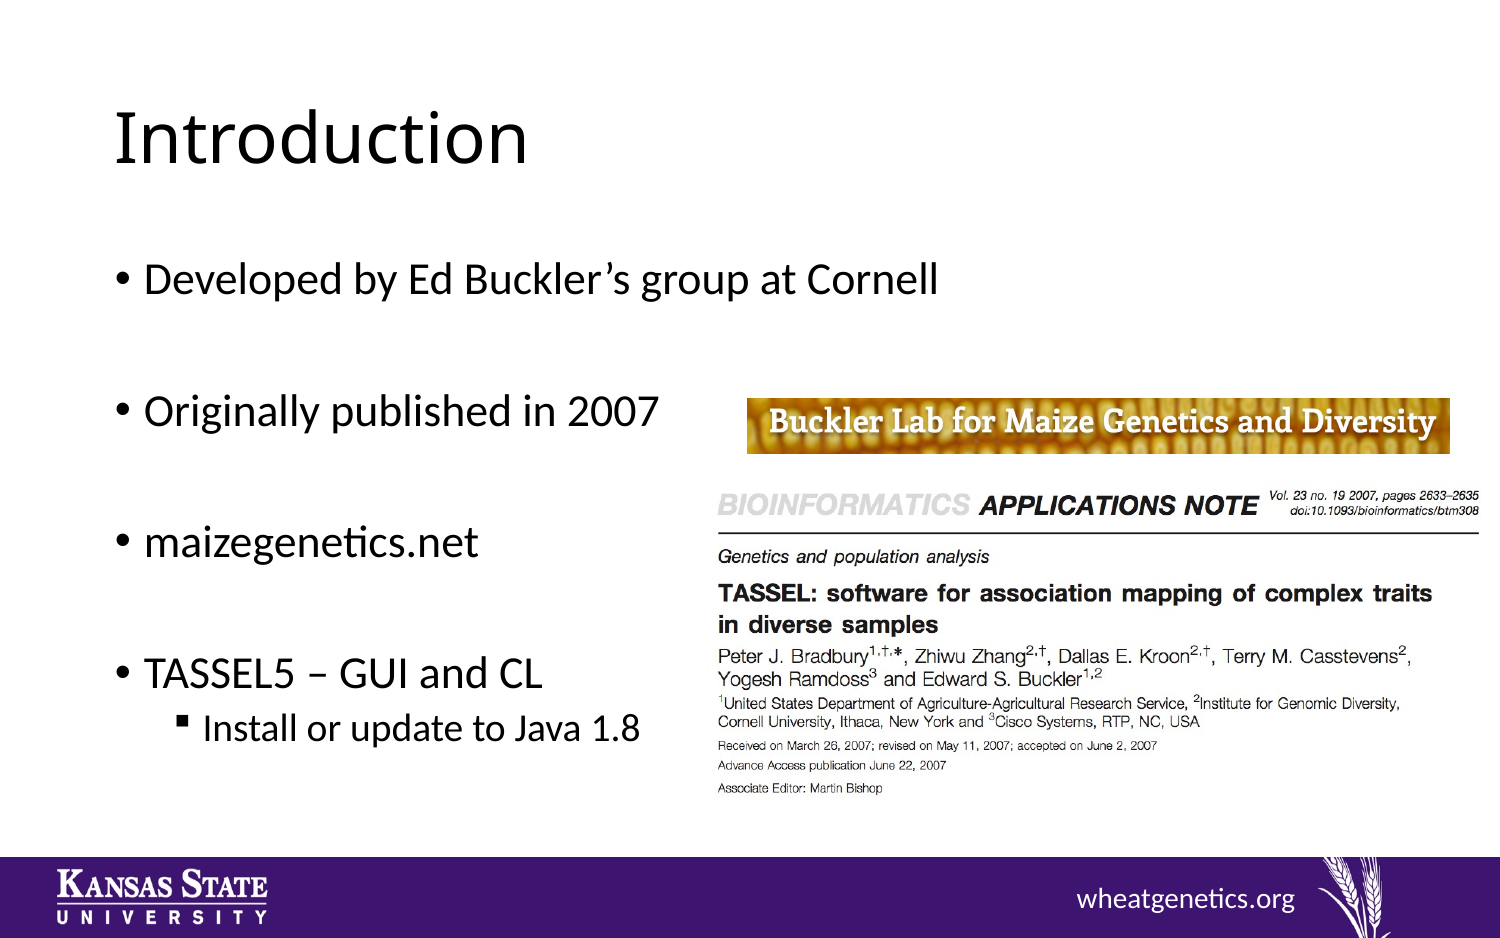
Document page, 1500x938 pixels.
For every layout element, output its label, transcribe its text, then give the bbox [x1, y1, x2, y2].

picture [747, 398, 1451, 454]
title Introduction [103, 49, 1397, 232]
picture [0, 857, 1500, 938]
picture [706, 481, 1491, 808]
list Developed by Ed Buckler’s group at Cornell Originally published in 2007 maizegenetics.net TASSEL5 – GUI and CL Install or update to Java 1.8 [103, 249, 1397, 845]
